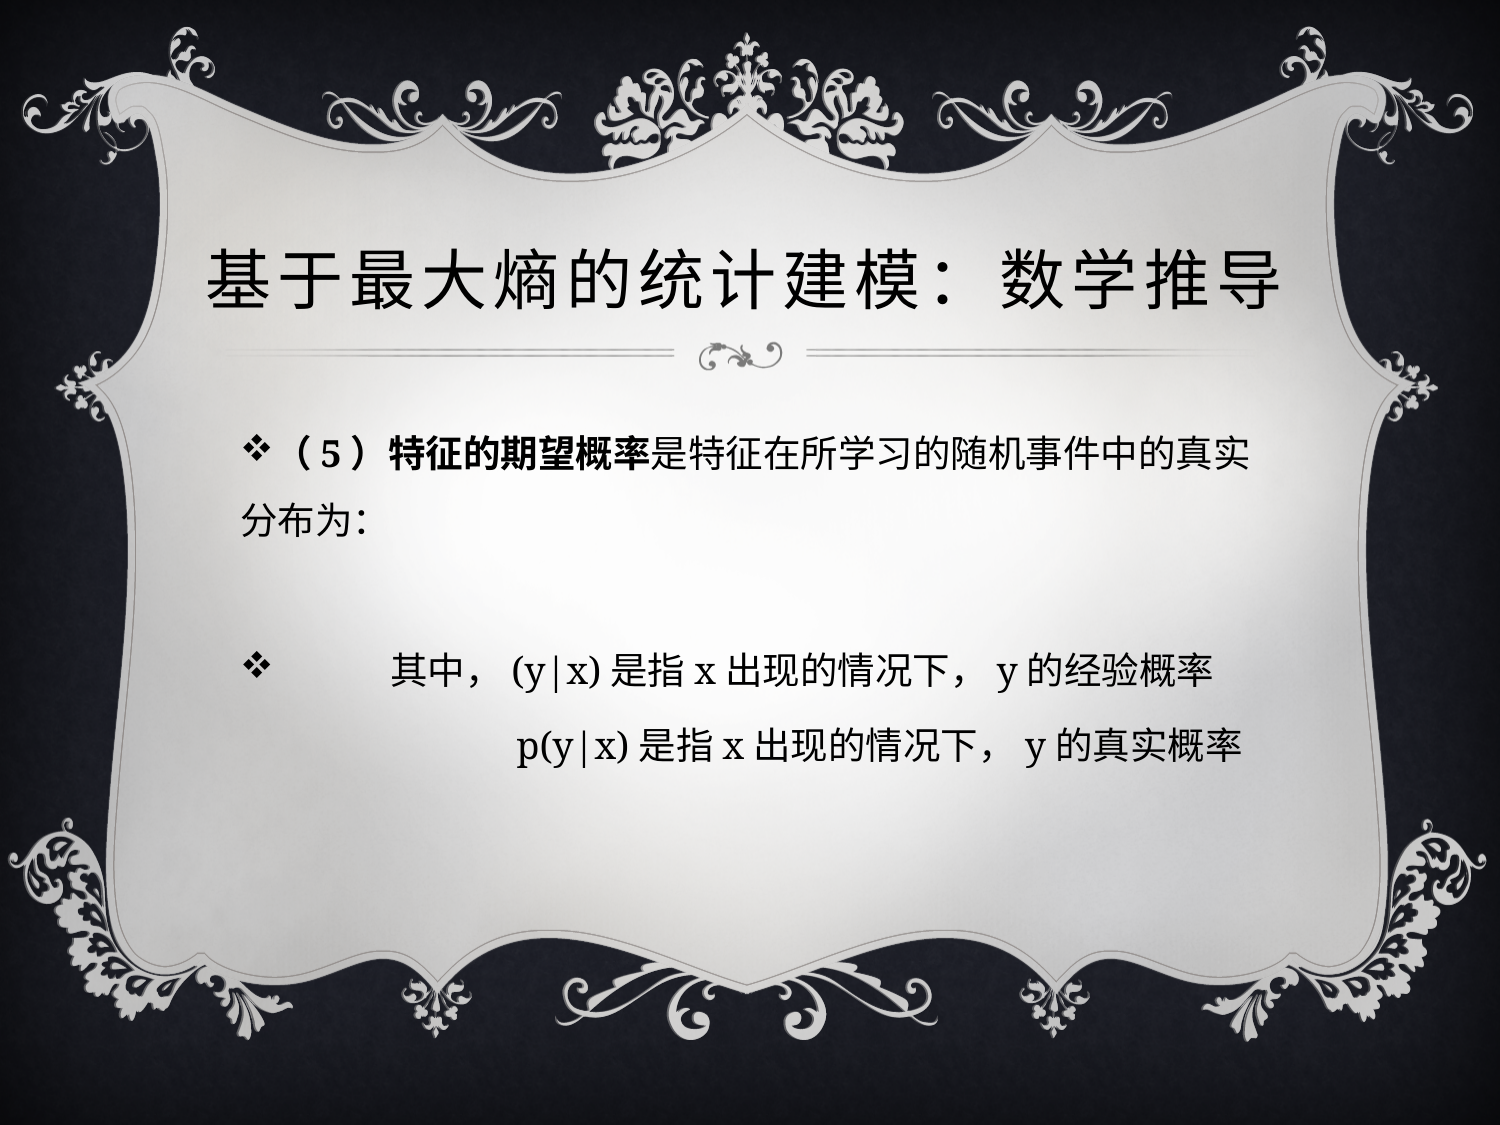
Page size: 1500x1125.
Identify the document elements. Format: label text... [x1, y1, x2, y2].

title 基于最大熵的统计建模：数学推导 [171, 212, 1317, 325]
picture [0, 0, 1500, 265]
picture [0, 419, 1500, 1125]
